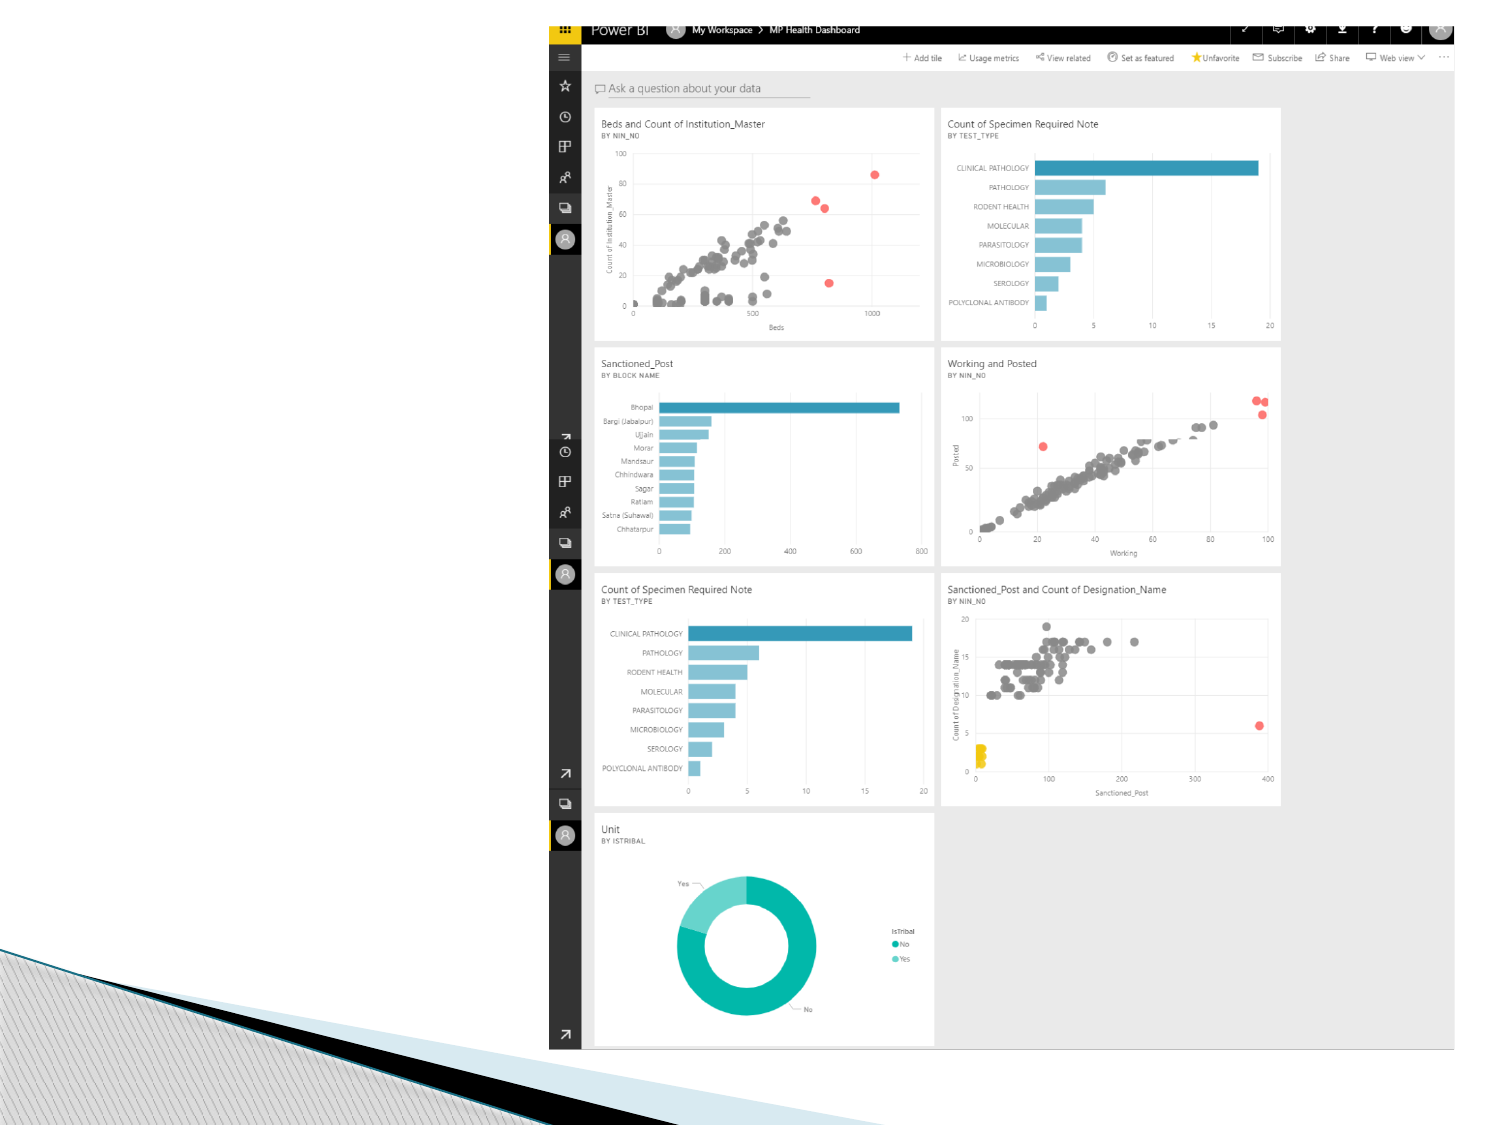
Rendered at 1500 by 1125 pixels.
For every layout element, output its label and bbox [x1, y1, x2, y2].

picture [549, 12, 1460, 1077]
